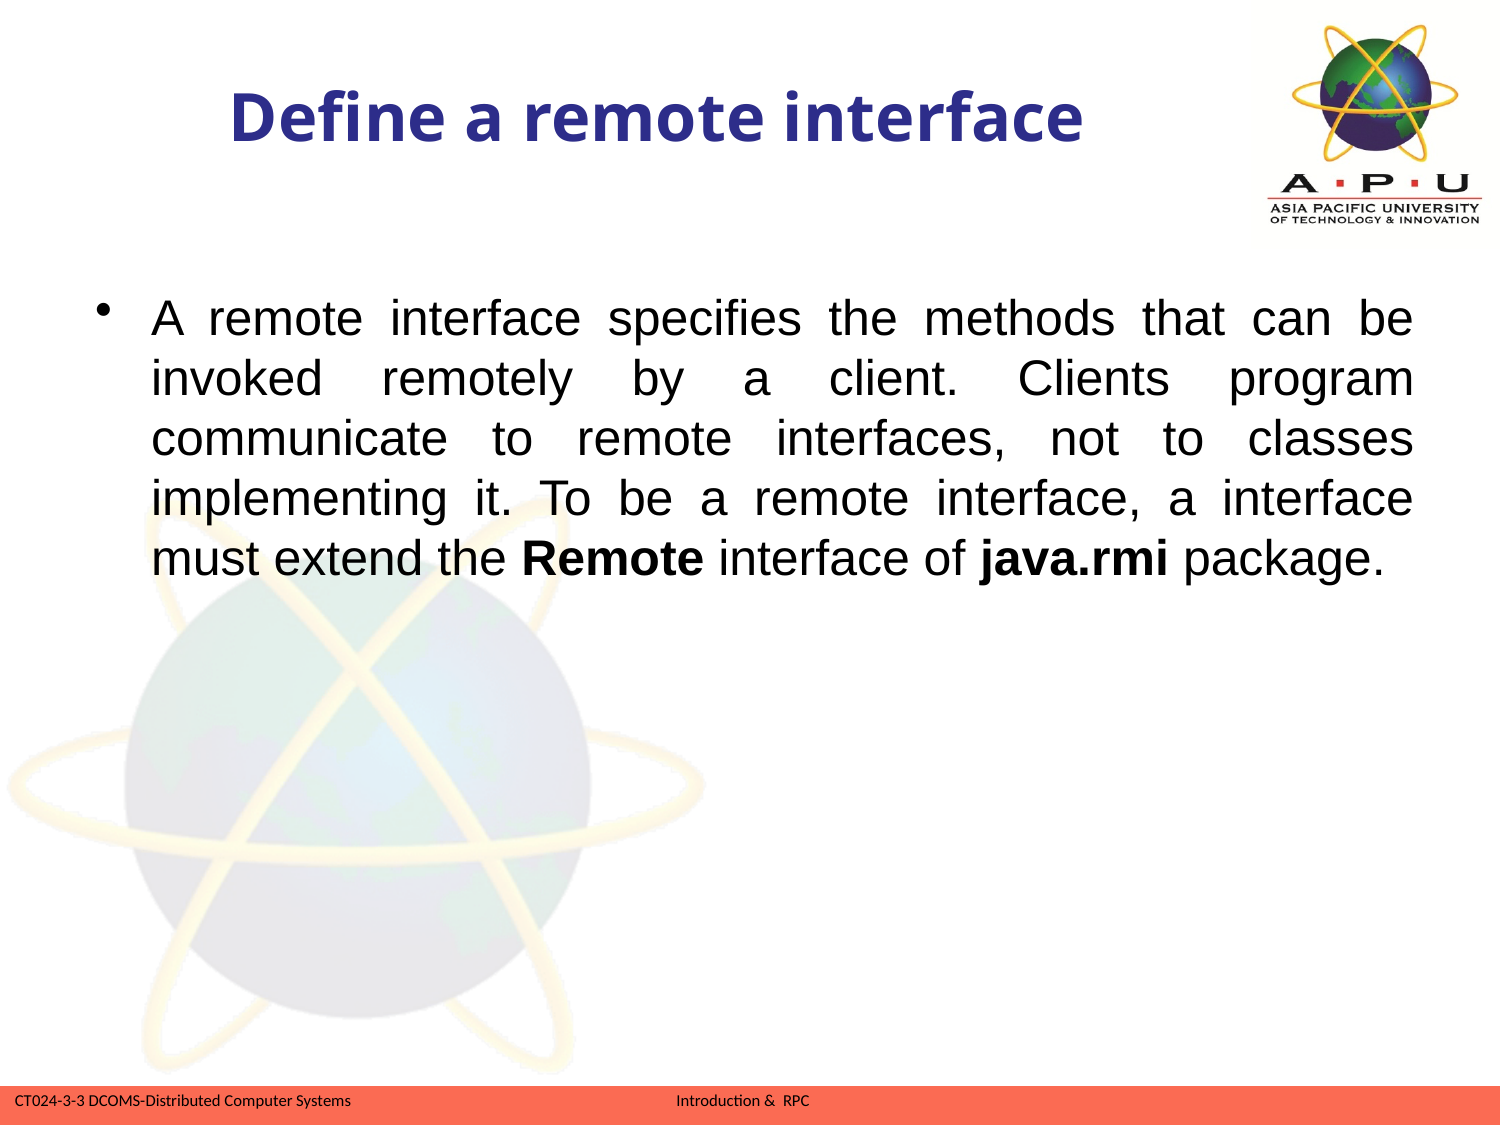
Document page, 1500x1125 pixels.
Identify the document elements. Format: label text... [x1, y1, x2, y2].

title Define a remote interface [79, 45, 1235, 184]
picture [1251, 0, 1500, 249]
list A remote interface specifies the methods that can be invoked remotely by a client. Clients program communicate to remote interfaces, not to classes implementing it. To be a remote interface, a interface must extend the Remote interface of java.rmi package. [79, 278, 1430, 1021]
